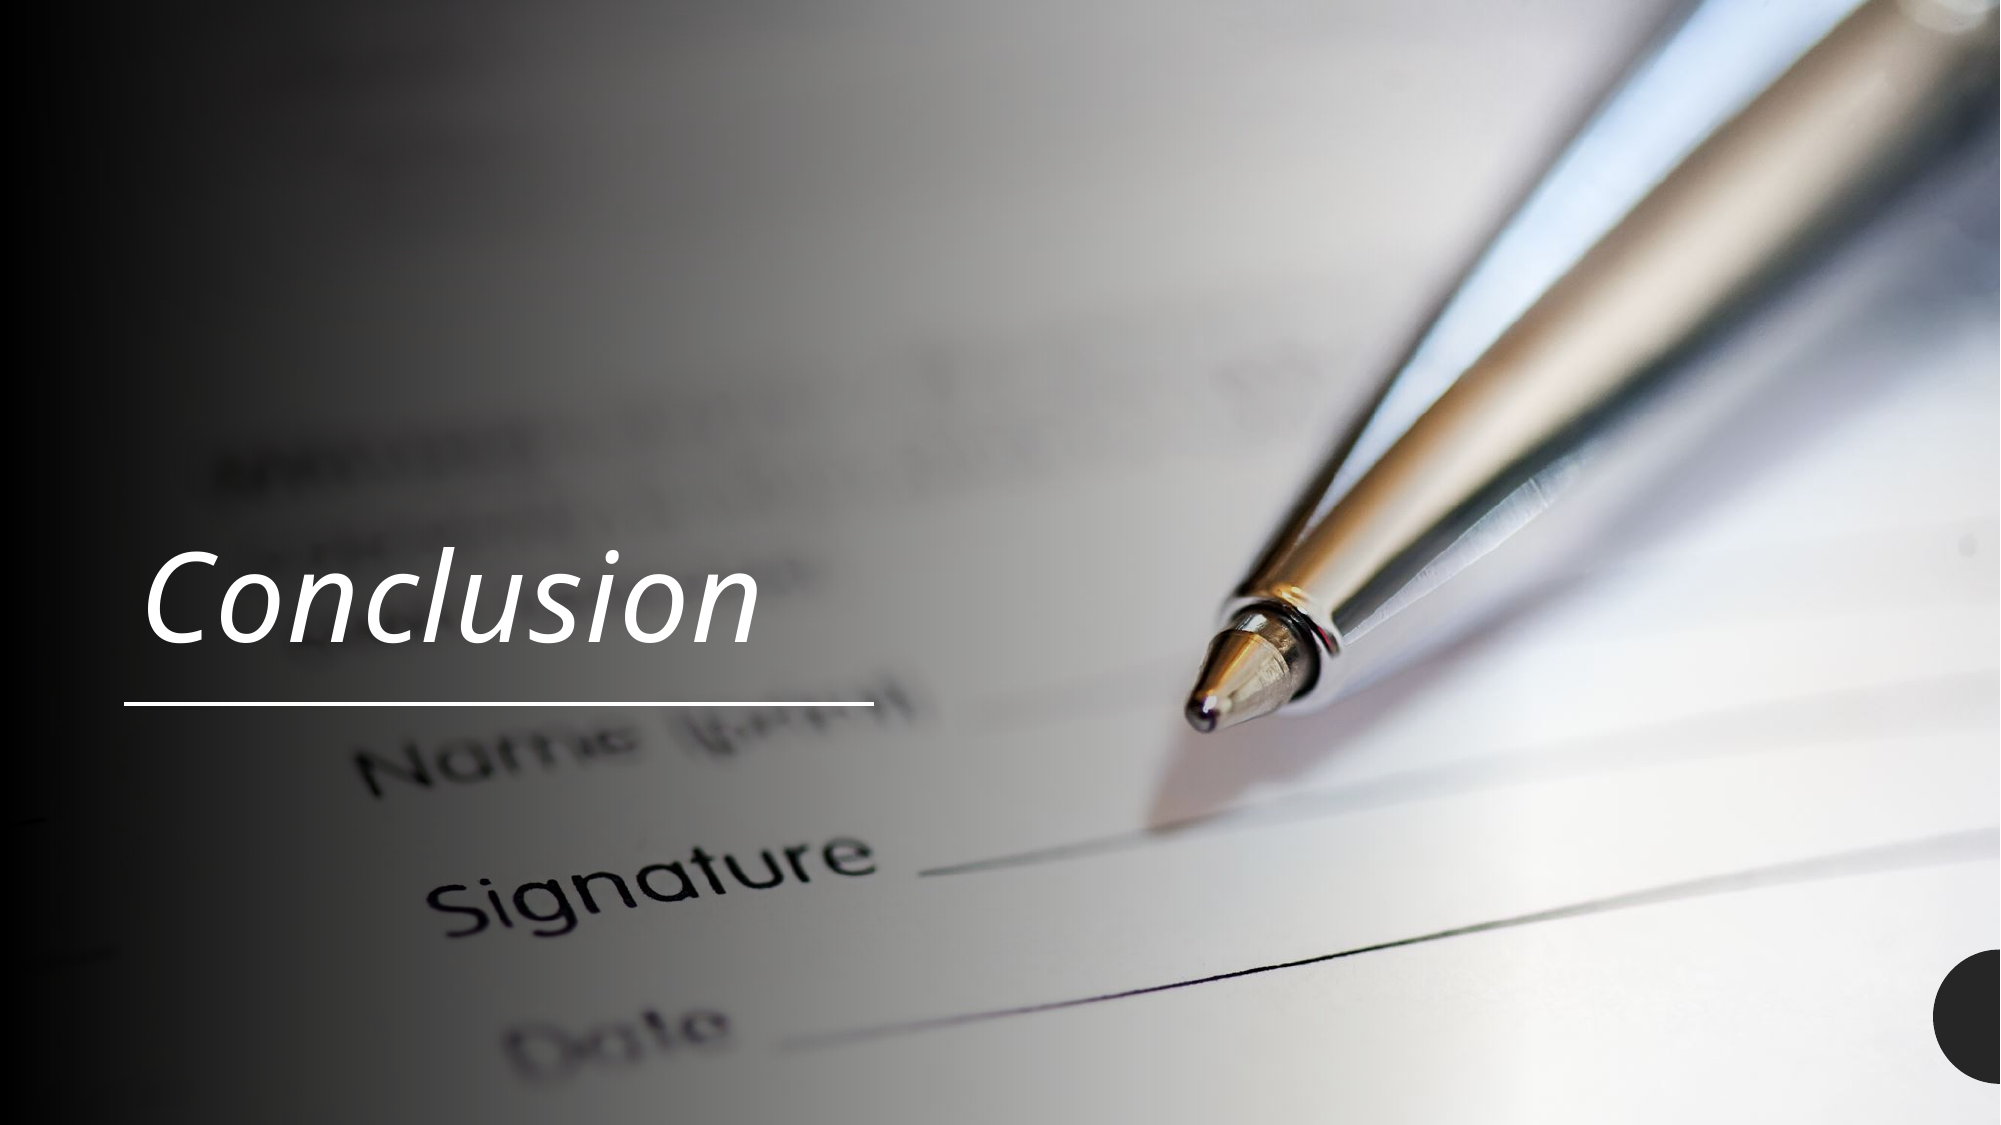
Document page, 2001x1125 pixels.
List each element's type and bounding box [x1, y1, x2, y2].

list [0, 0, 2000, 1125]
